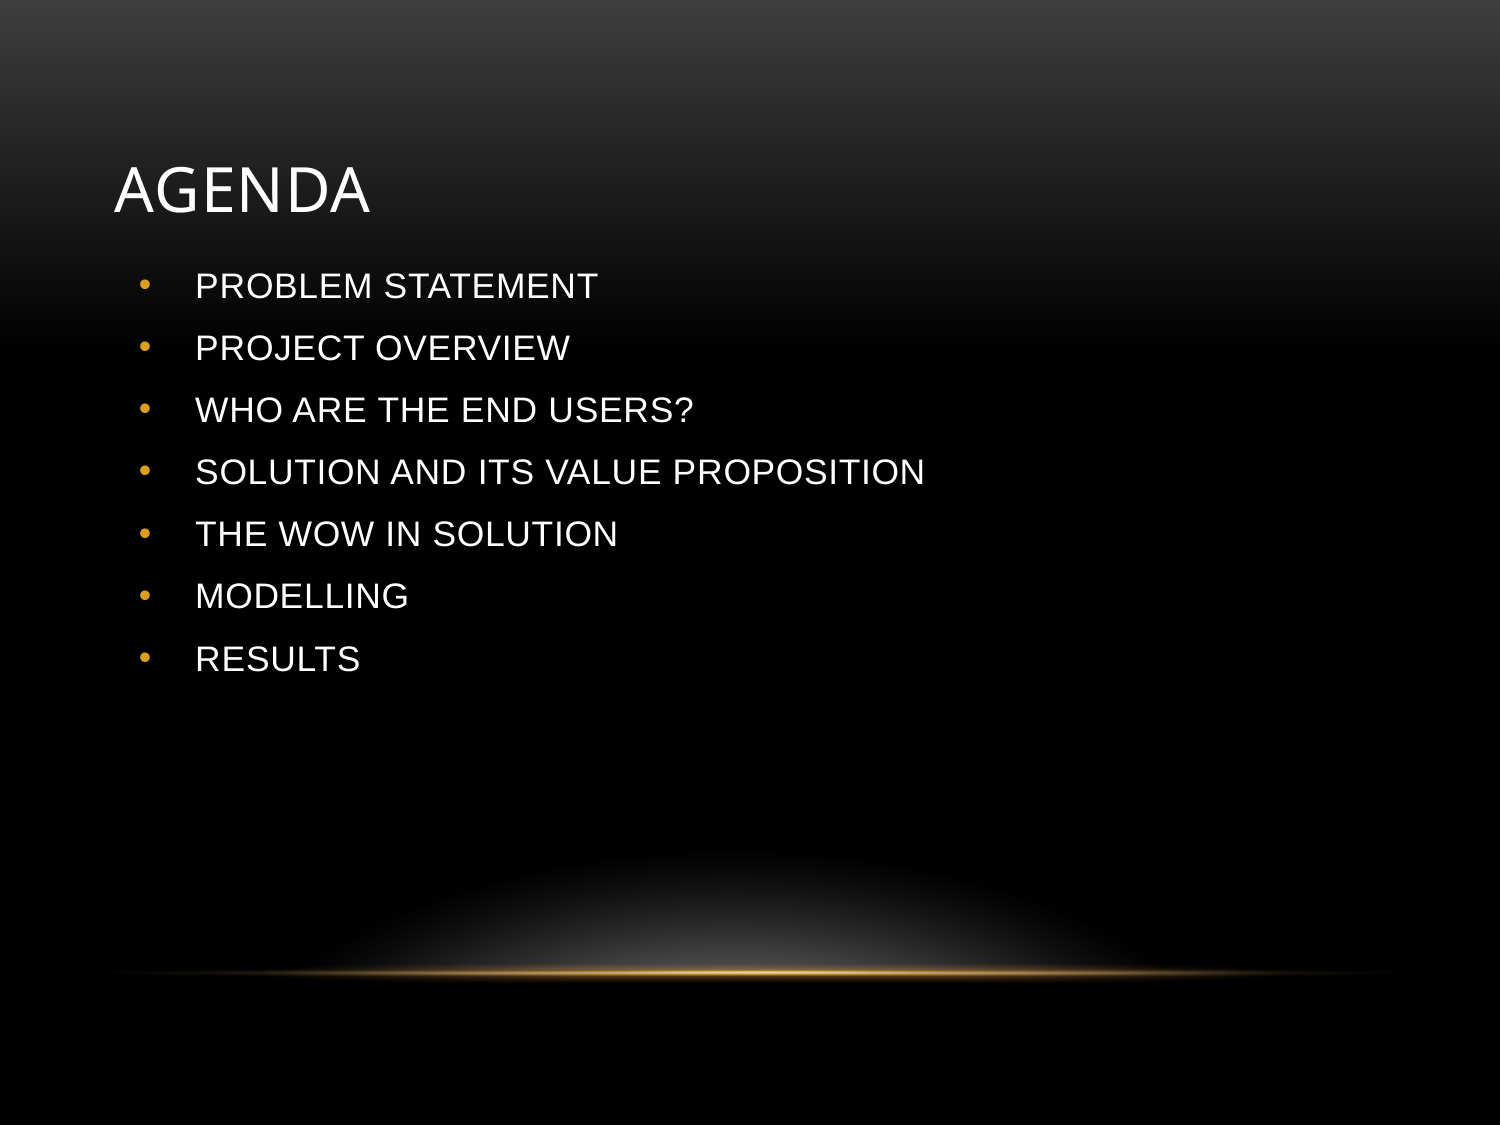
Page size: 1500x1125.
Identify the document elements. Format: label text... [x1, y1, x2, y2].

picture [0, 0, 1500, 1125]
list PROBLEM STATEMENT PROJECT OVERVIEW WHO ARE THE END USERS? SOLUTION AND ITS VALUE PROPOSITION THE WOW IN SOLUTION MODELLING RESULTS [123, 255, 1424, 931]
title agenda [99, 45, 1400, 233]
